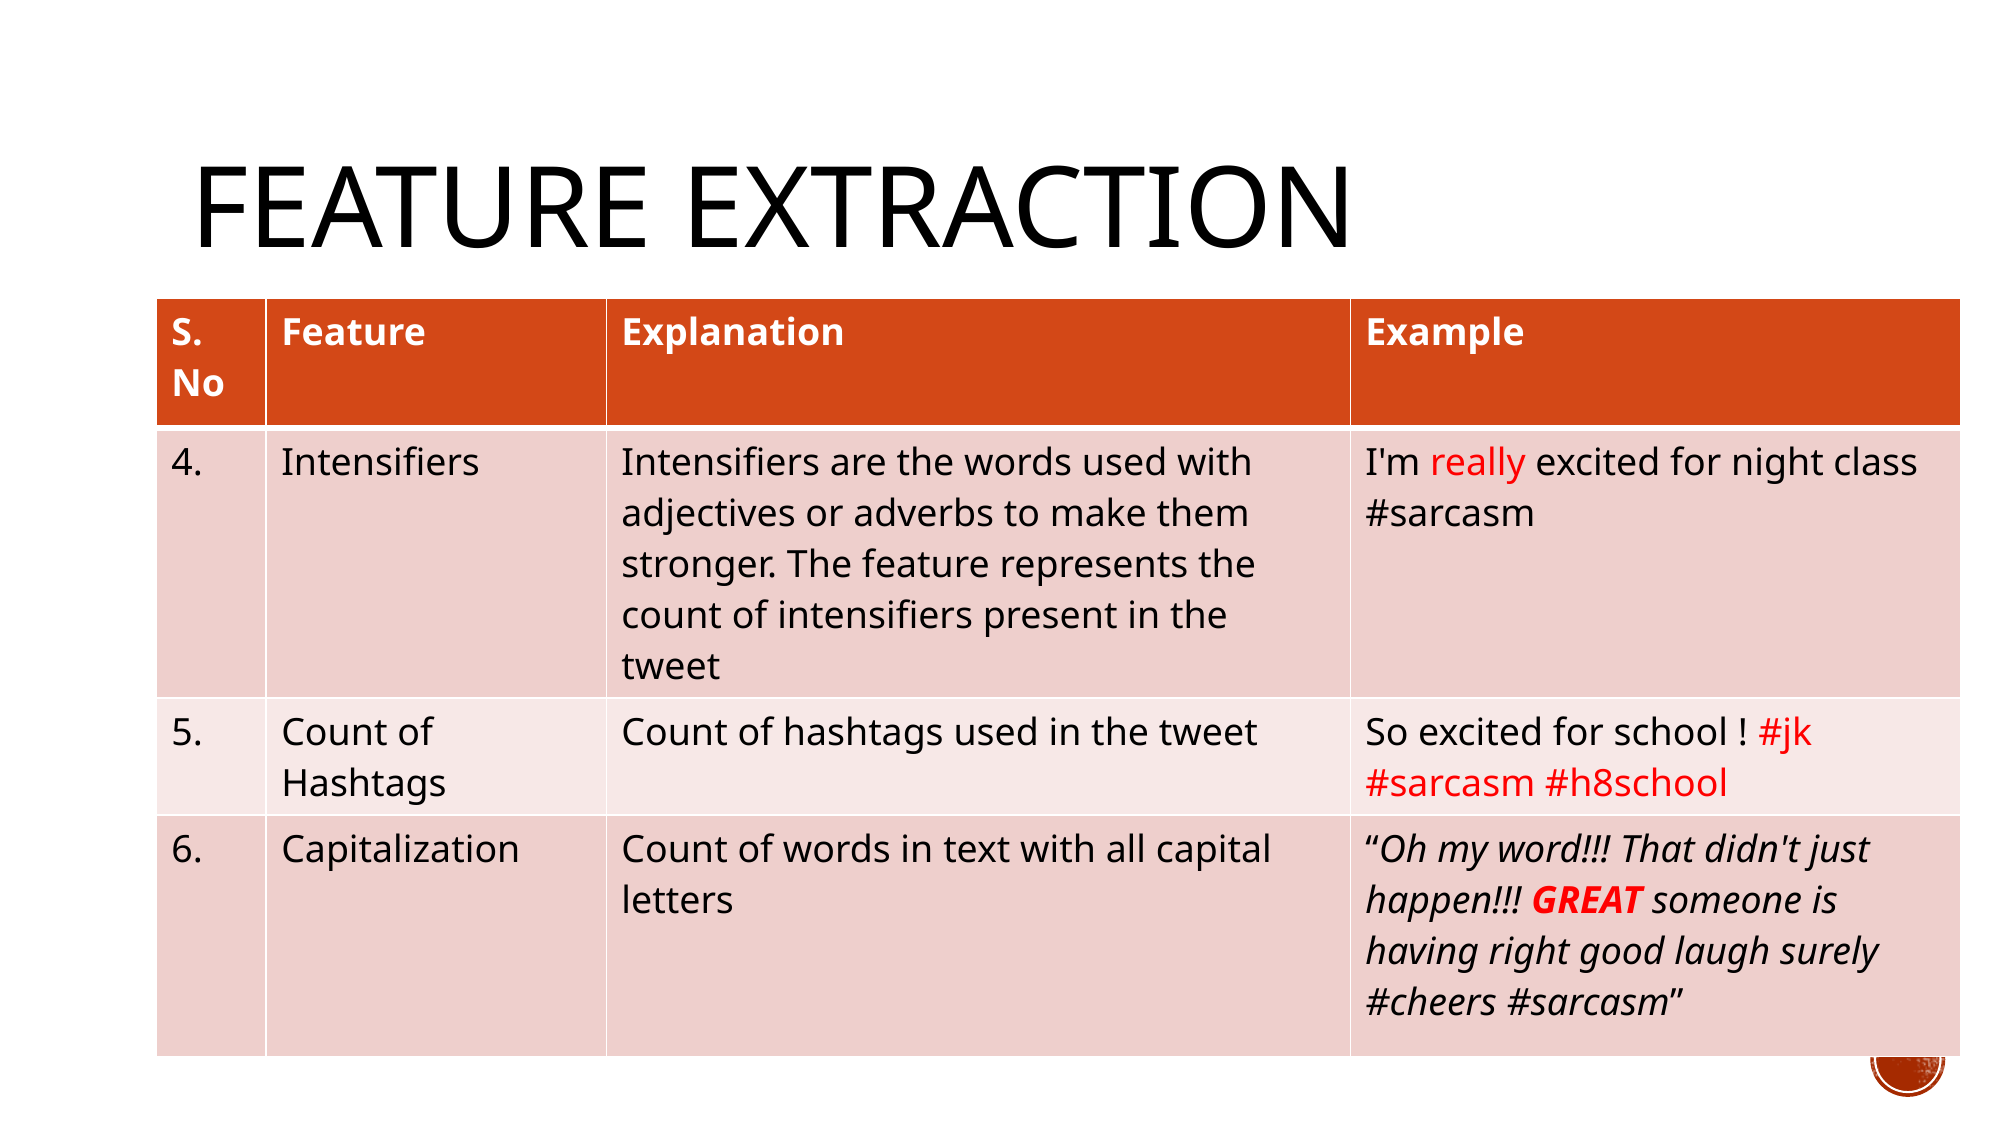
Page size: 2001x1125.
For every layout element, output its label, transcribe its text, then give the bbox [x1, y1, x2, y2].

table_header S. No [157, 299, 265, 425]
table_cell 5. [157, 699, 265, 814]
table_cell I'm really excited for night class #sarcasm [1351, 431, 1960, 697]
table_header Explanation [607, 299, 1350, 425]
table_cell Intensifiers [267, 431, 606, 697]
table_cell “Oh my word!!! That didn't just happen!!! GREAT someone is having right good laugh surely #cheers #sarcasm” [1351, 816, 1960, 1056]
table_cell 6. [157, 816, 265, 1056]
table_cell Intensifiers are the words used with adjectives or adverbs to make them stronger. The feature represents the count of intensifiers present in the tweet [607, 431, 1350, 697]
table_cell Count of hashtags used in the tweet [607, 699, 1350, 814]
table_cell Count of Hashtags [267, 699, 606, 814]
table_header Feature [267, 299, 606, 425]
table_header Example [1351, 299, 1960, 425]
table_cell Capitalization [267, 816, 606, 1056]
title Feature extraction [175, 79, 1826, 297]
table_cell 4. [157, 431, 265, 697]
table_cell Count of words in text with all capital letters [607, 816, 1350, 1056]
table_cell So excited for school ! #jk #sarcasm #h8school [1351, 699, 1960, 814]
